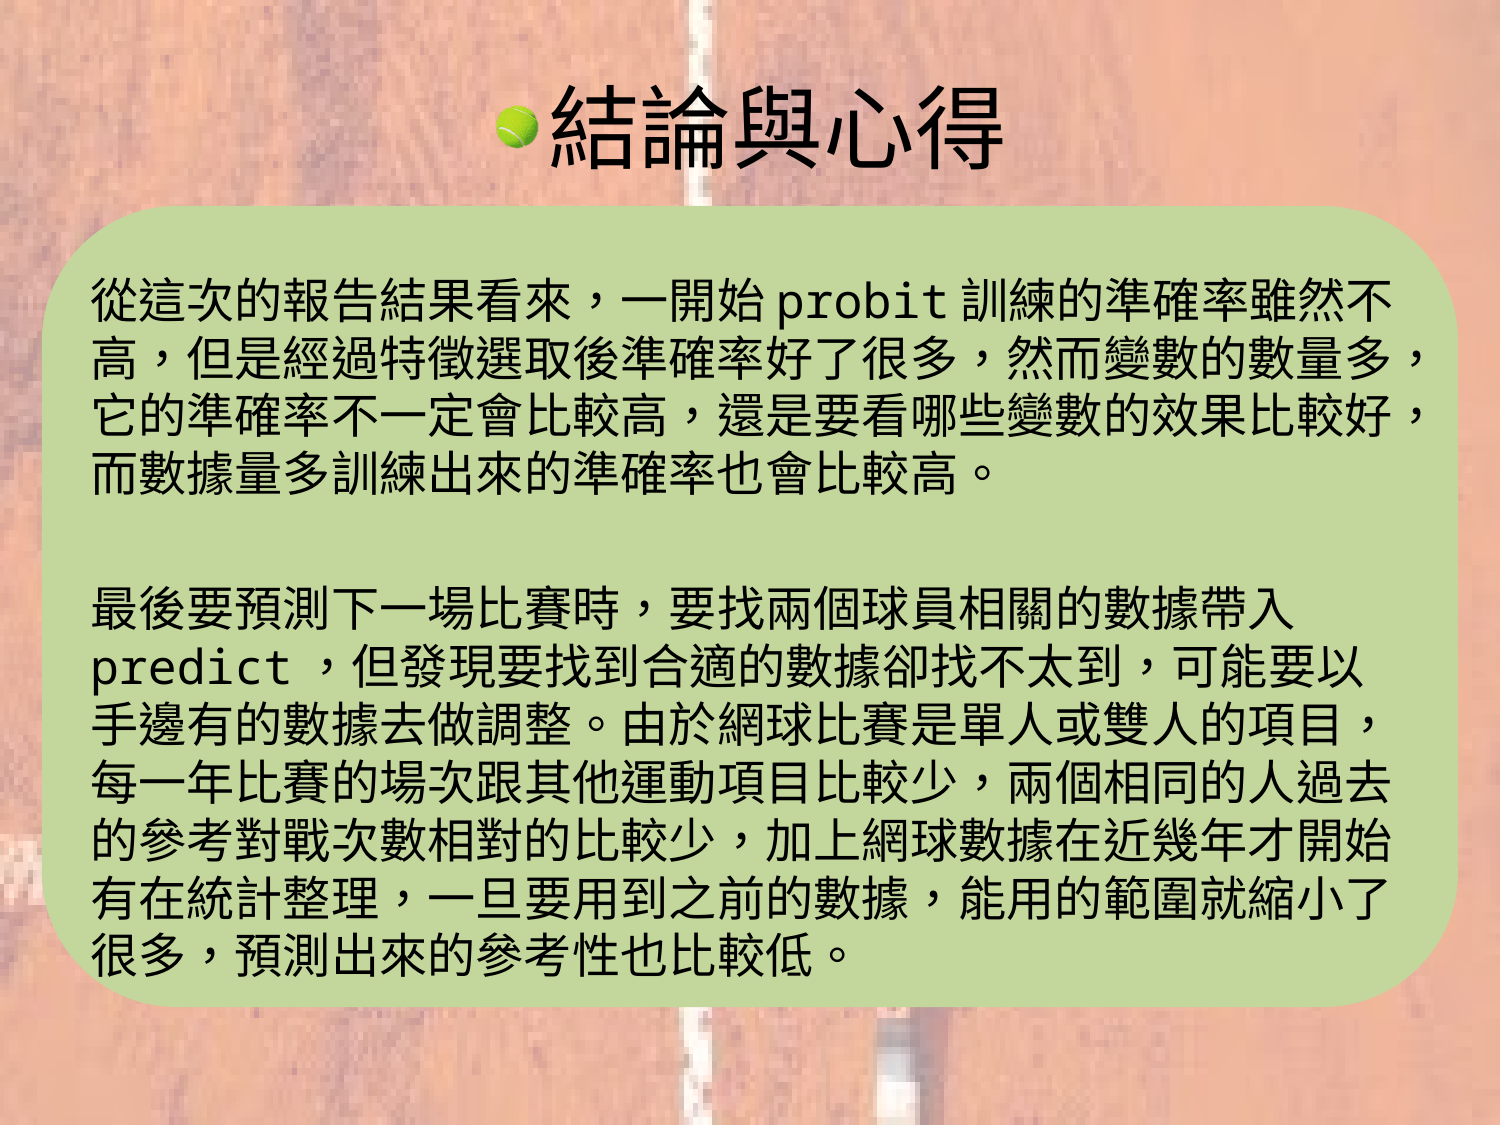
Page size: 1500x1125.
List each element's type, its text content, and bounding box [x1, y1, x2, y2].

text_box [41, 220, 1459, 961]
title 結論與心得 [74, 32, 1482, 220]
picture [489, 101, 540, 150]
list 從這次的報告結果看來，一開始probit訓練的準確率雖然不高，但是經過特徵選取後準確率好了很多，然而變數的數量多，它的準確率不一定會比較高，還是要看哪些變數的效果比較好，而數據量多訓練出來的準確率也會比較高。 最後要預測下一場比賽時，要找兩個球員相關的數據帶入predict，但發現要找到合適的數據卻找不太到，可能要以手邊有的數據去做調整。由於網球比賽是單人或雙人的項目，每一年比賽的場次跟其他運動項目比較少，兩個相同的人過去的參考對戰次數相對的比較少，加上網球數據在近幾年才開始有在統計整理，一旦要用到之前的數據，能用的範圍就縮小了很多，預測出來的參考性也比較低。 [75, 262, 1425, 1005]
